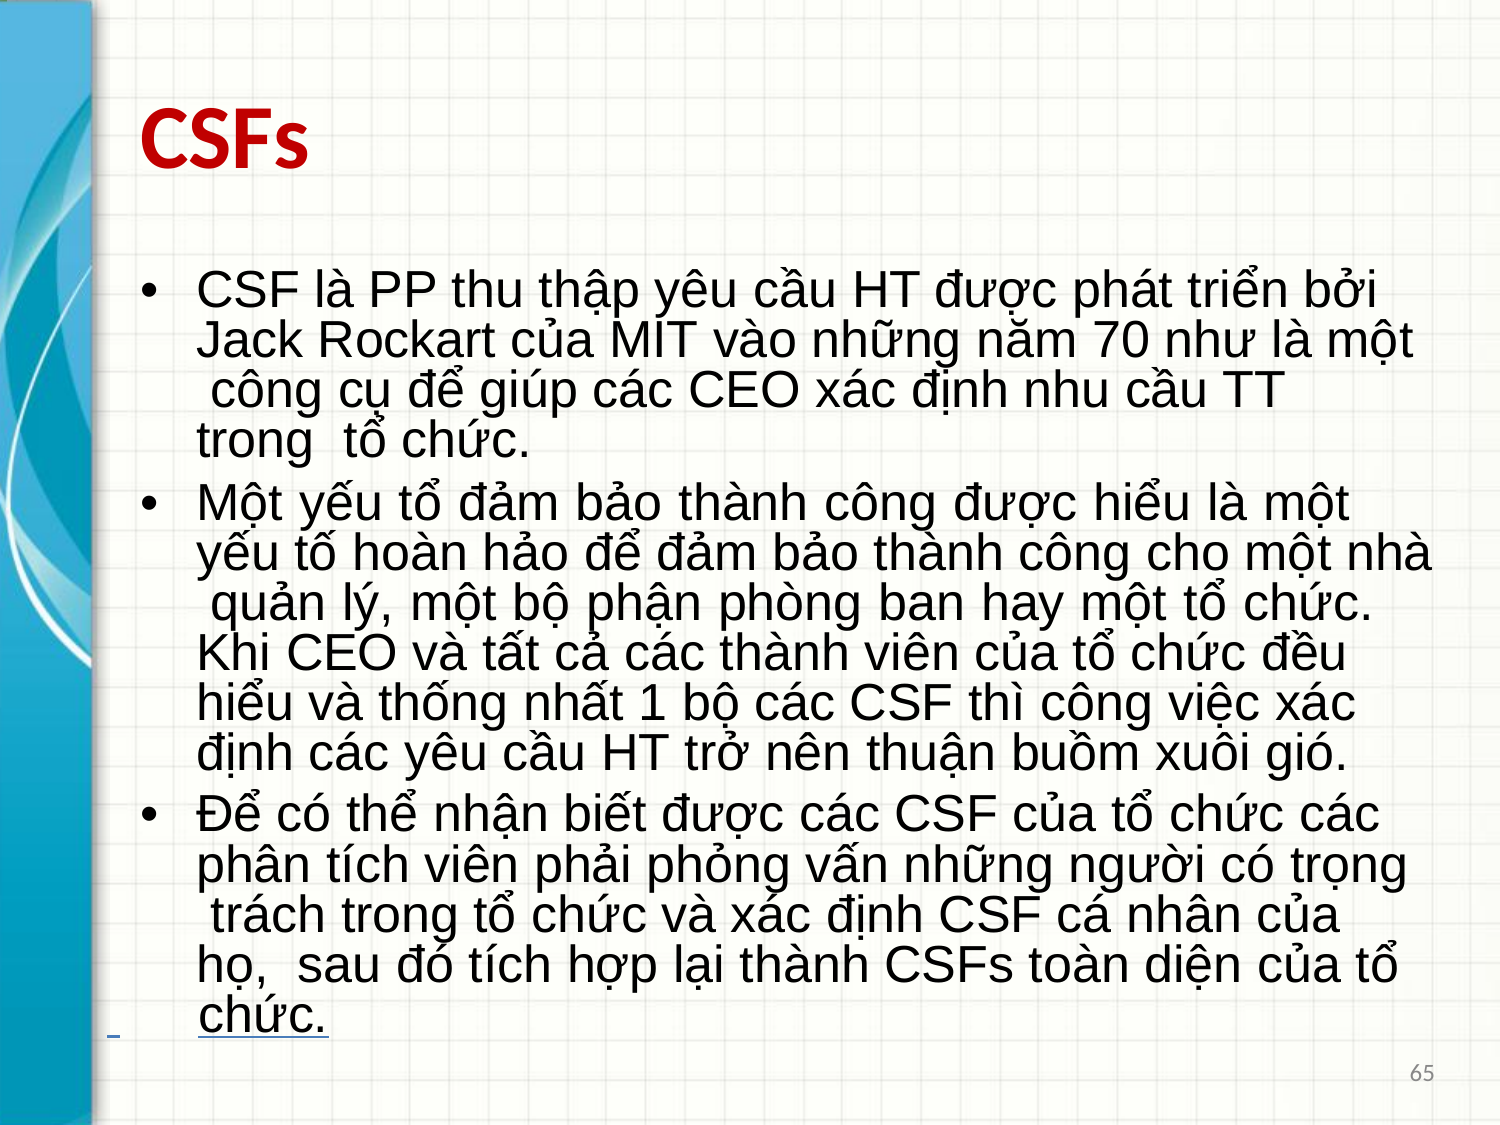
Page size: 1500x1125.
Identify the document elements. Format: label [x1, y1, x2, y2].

text_box [0, 0, 1500, 1125]
